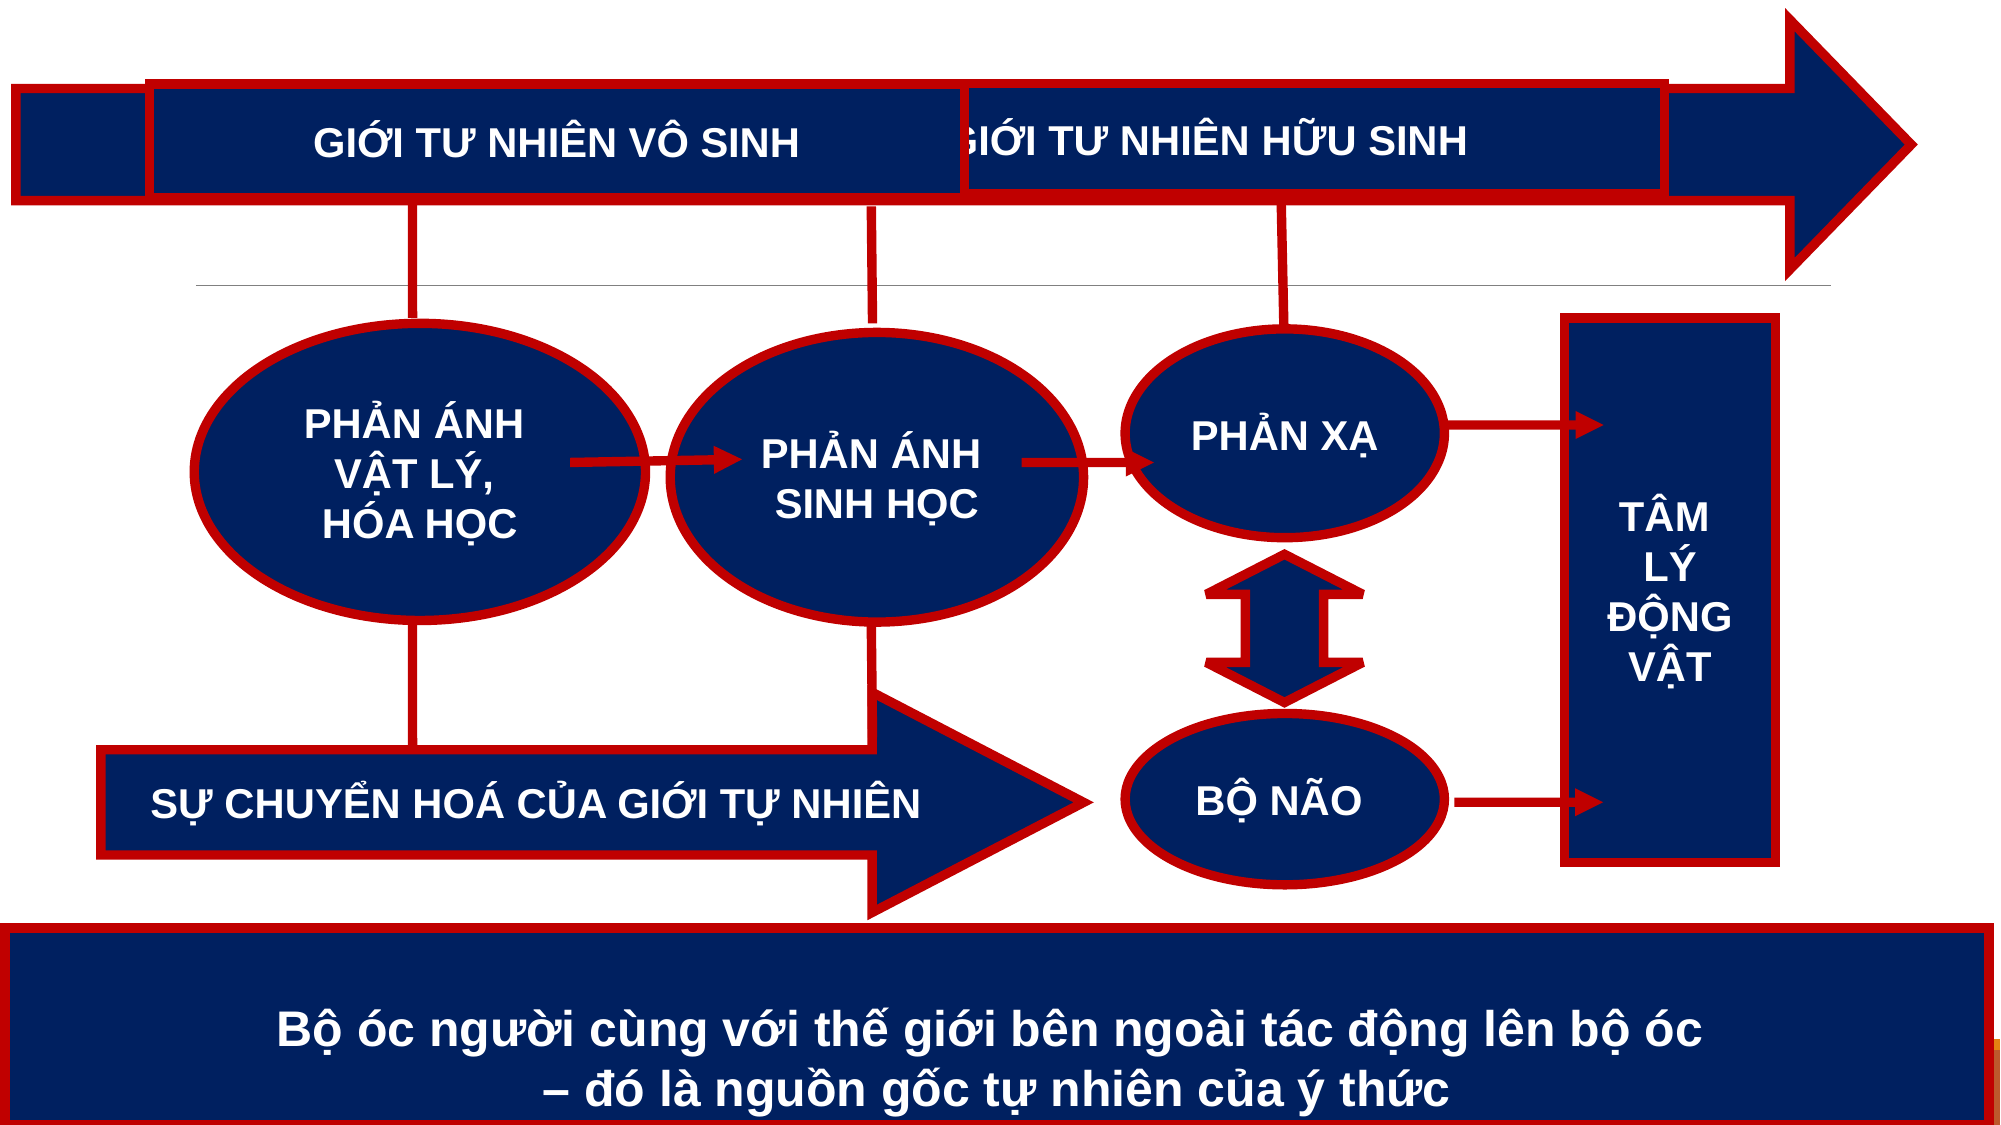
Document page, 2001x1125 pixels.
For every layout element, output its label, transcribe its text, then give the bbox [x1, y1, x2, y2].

text_box [1021, 456, 1154, 469]
text_box [1442, 418, 1604, 432]
text_box Bộ óc người cùng với thế giới bên ngoài tác động lên bộ óc – đó là nguồn gốc tự nhiên của ý thức [4, 927, 1990, 1125]
text_box BỘ NÃO [1125, 713, 1445, 885]
text_box PHẢN ÁNH VẬT LÝ, HÓA HỌC [194, 323, 646, 621]
text_box [1206, 554, 1363, 703]
text_box GIỚI TƯ NHIÊN HỮU SINH [965, 83, 1665, 194]
text_box [15, 88, 412, 201]
text_box PHẢN XẠ [1125, 328, 1445, 538]
text_box [413, 19, 1912, 270]
text_box GIỚI TƯ NHIÊN VÔ SINH [149, 83, 965, 199]
text_box [1454, 796, 1604, 809]
text_box TÂM LÝ ĐỘNG VẬT [1564, 317, 1776, 863]
text_box PHẢN ÁNH SINH HỌC [670, 332, 1084, 623]
text_box [570, 453, 743, 466]
text_box SỰ CHUYỂN HOÁ CỦA GIỚI TỰ NHIÊN [100, 692, 1084, 913]
